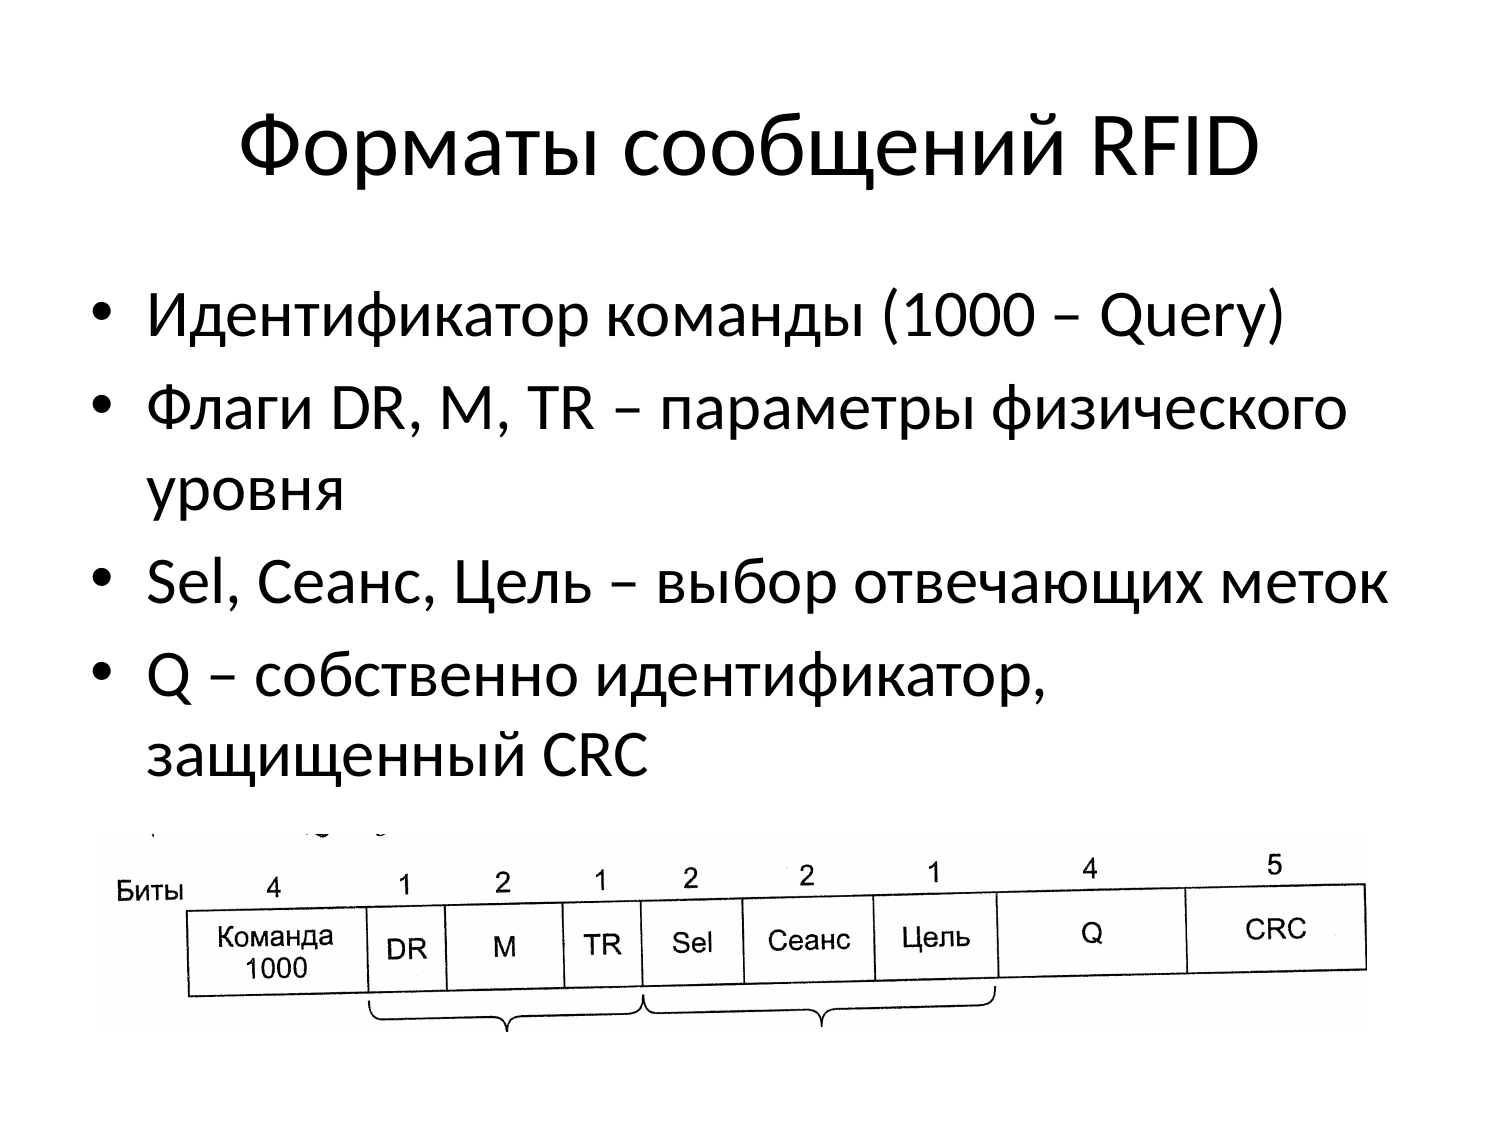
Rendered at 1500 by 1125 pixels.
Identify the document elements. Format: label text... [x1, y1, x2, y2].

picture [100, 833, 1367, 1032]
title Форматы сообщений RFID [75, 45, 1425, 233]
list Идентификатор команды (1000 – Query) Флаги DR, M, TR – параметры физического уровня Sel, Сеанс, Цель – выбор отвечающих меток Q – собственно идентификатор, защищенный CRC [75, 262, 1425, 1005]
